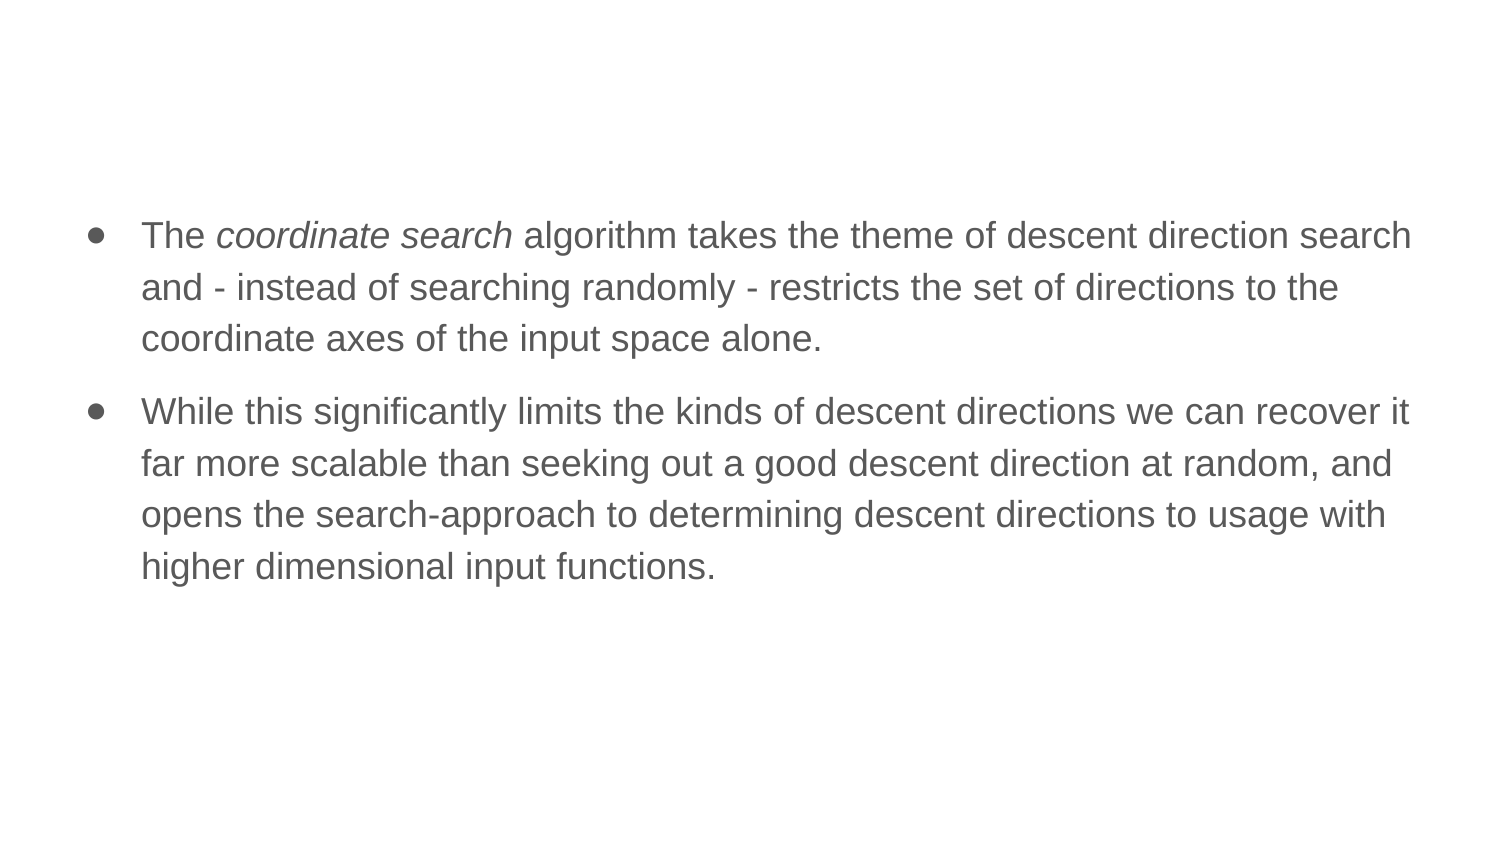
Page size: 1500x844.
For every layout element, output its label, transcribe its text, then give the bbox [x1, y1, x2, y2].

list The coordinate search algorithm takes the theme of descent direction search and - instead of searching randomly - restricts the set of directions to the coordinate axes of the input space alone. While this significantly limits the kinds of descent directions we can recover it far more scalable than seeking out a good descent direction at random, and opens the search-approach to determining descent directions to usage with higher dimensional input functions. [51, 189, 1449, 750]
